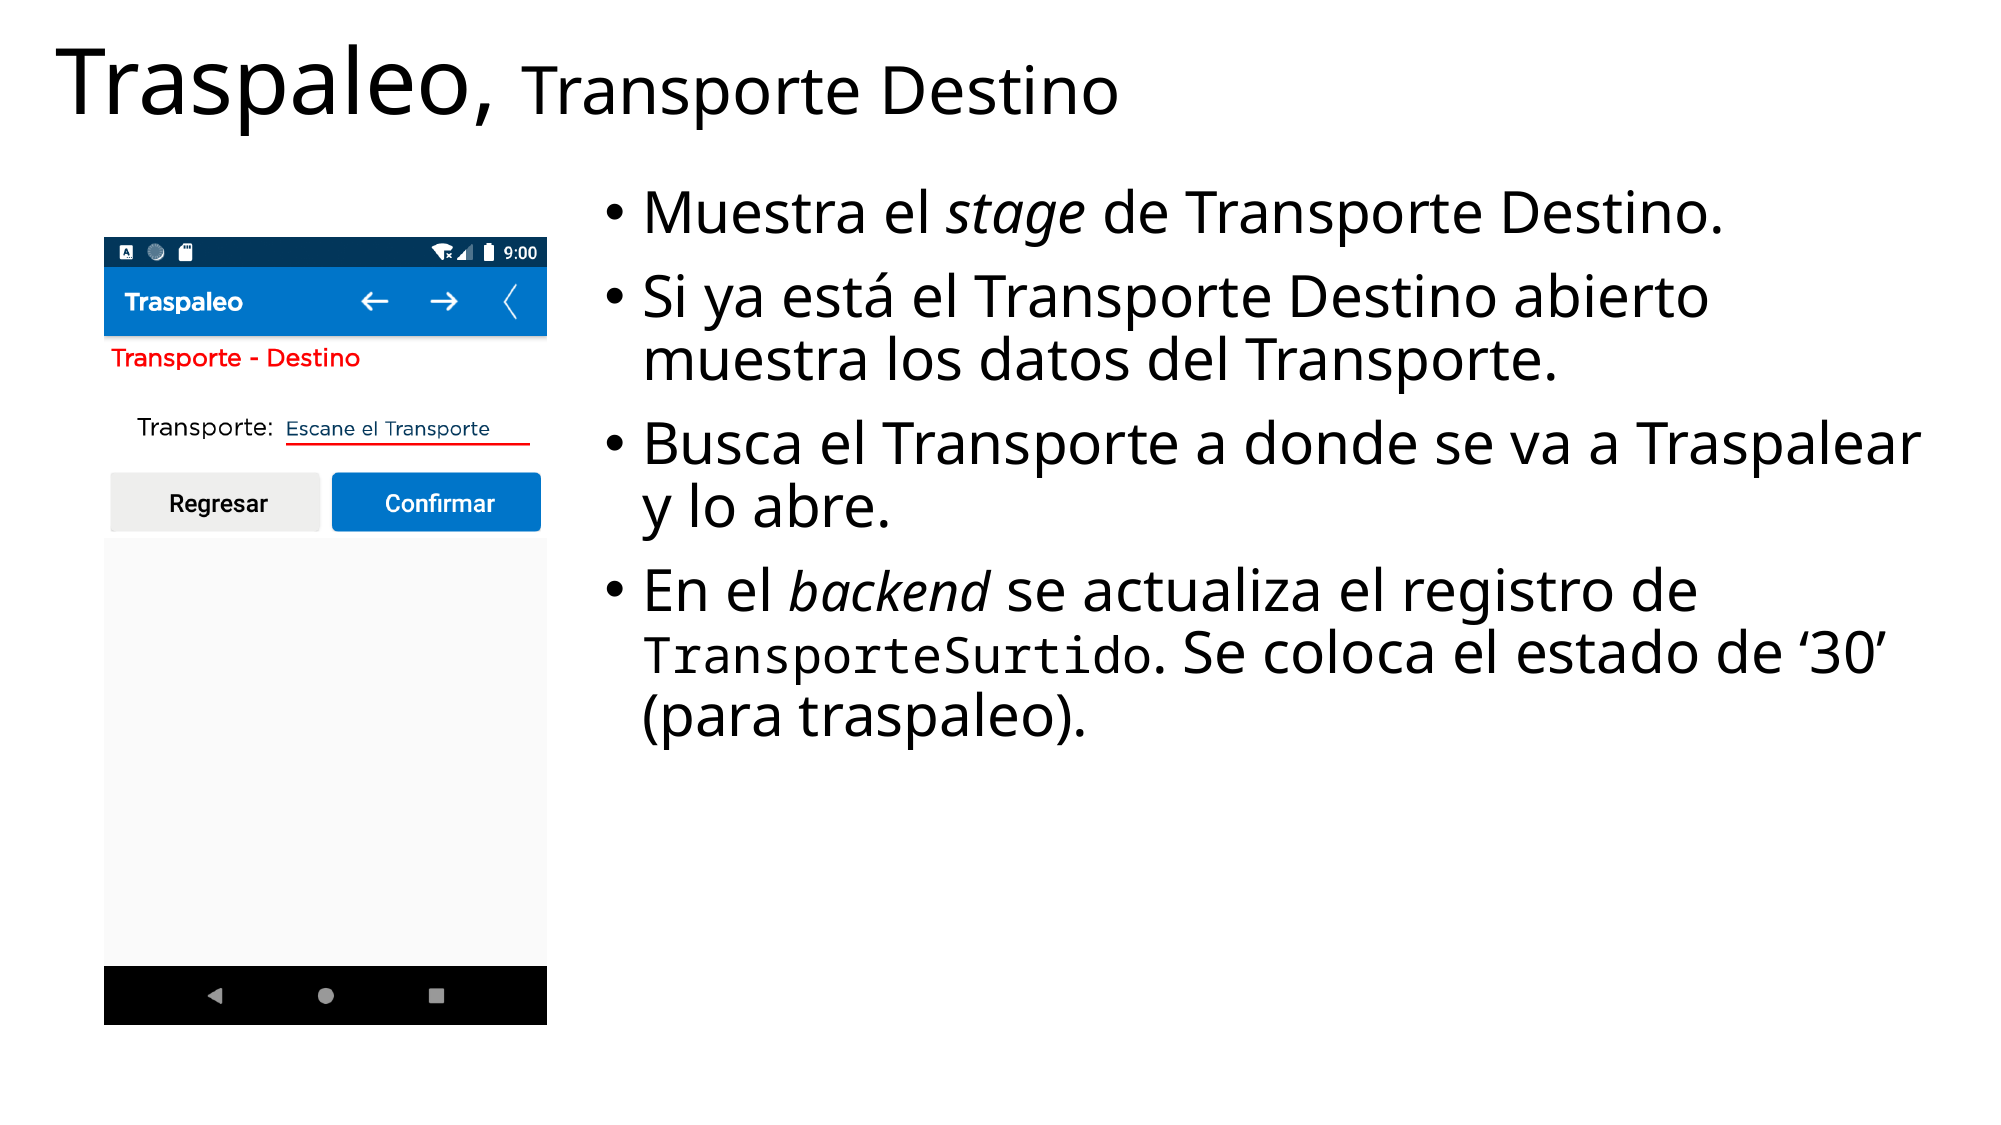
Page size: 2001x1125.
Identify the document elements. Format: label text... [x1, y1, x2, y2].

list Muestra el stage de Transporte Destino. Si ya está el Transporte Destino abierto muestra los datos del Transporte. Busca el Transporte a donde se va a Traspalear y lo abre. En el backend se actualiza el registro de TransporteSurtido. Se coloca el estado de ‘30’ (para traspaleo). [589, 175, 1950, 1087]
title Traspaleo, Transporte Destino [40, 20, 1766, 150]
picture [103, 236, 548, 1025]
